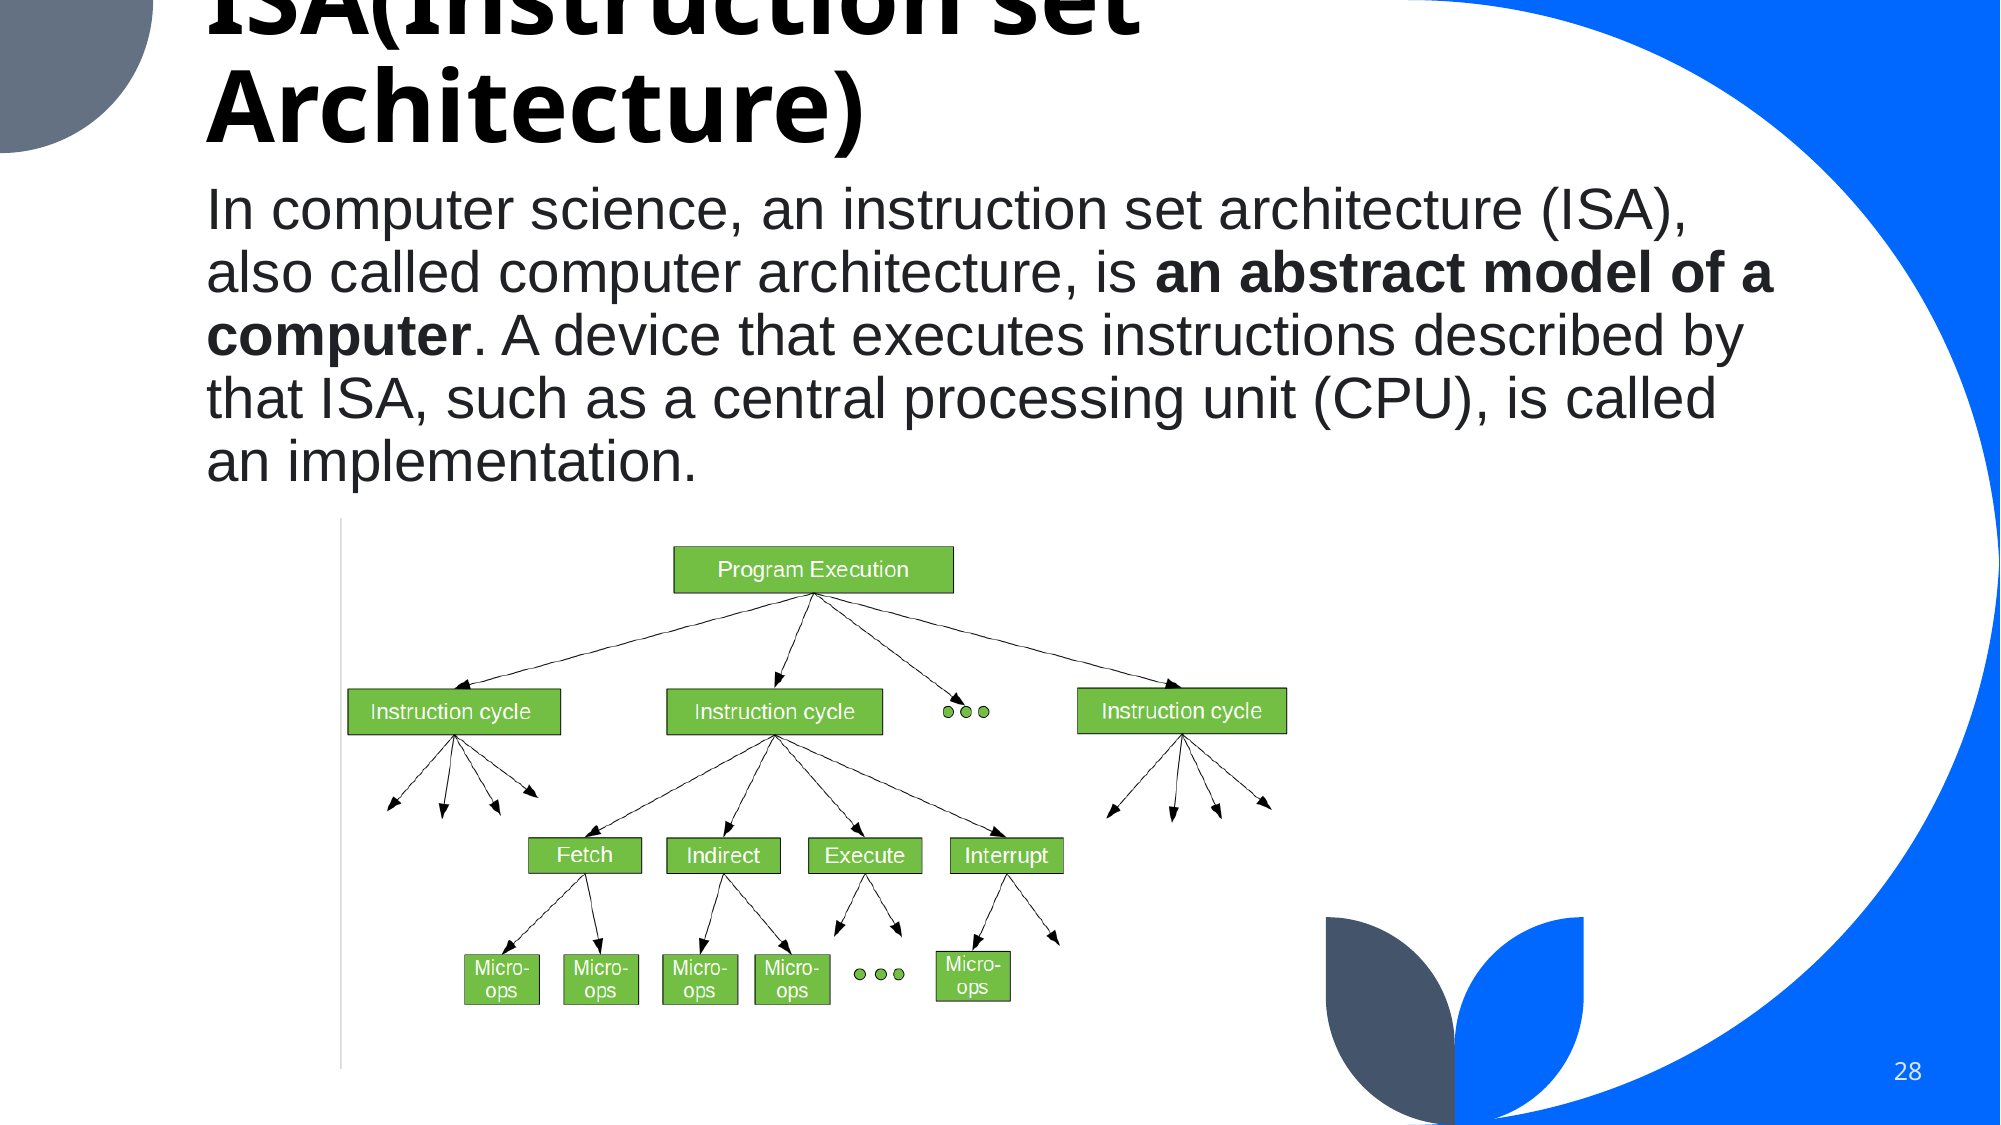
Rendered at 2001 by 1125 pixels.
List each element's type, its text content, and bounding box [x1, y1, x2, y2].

title ISA(Instruction set Architecture) [191, 63, 1796, 171]
picture [338, 518, 1310, 1069]
slide_number 28 [1665, 1042, 1938, 1103]
list In computer science, an instruction set architecture (ISA), also called computer architecture, is an abstract model of a computer. A device that executes instructions described by that ISA, such as a central processing unit (CPU), is called an implementation. [191, 171, 1796, 724]
